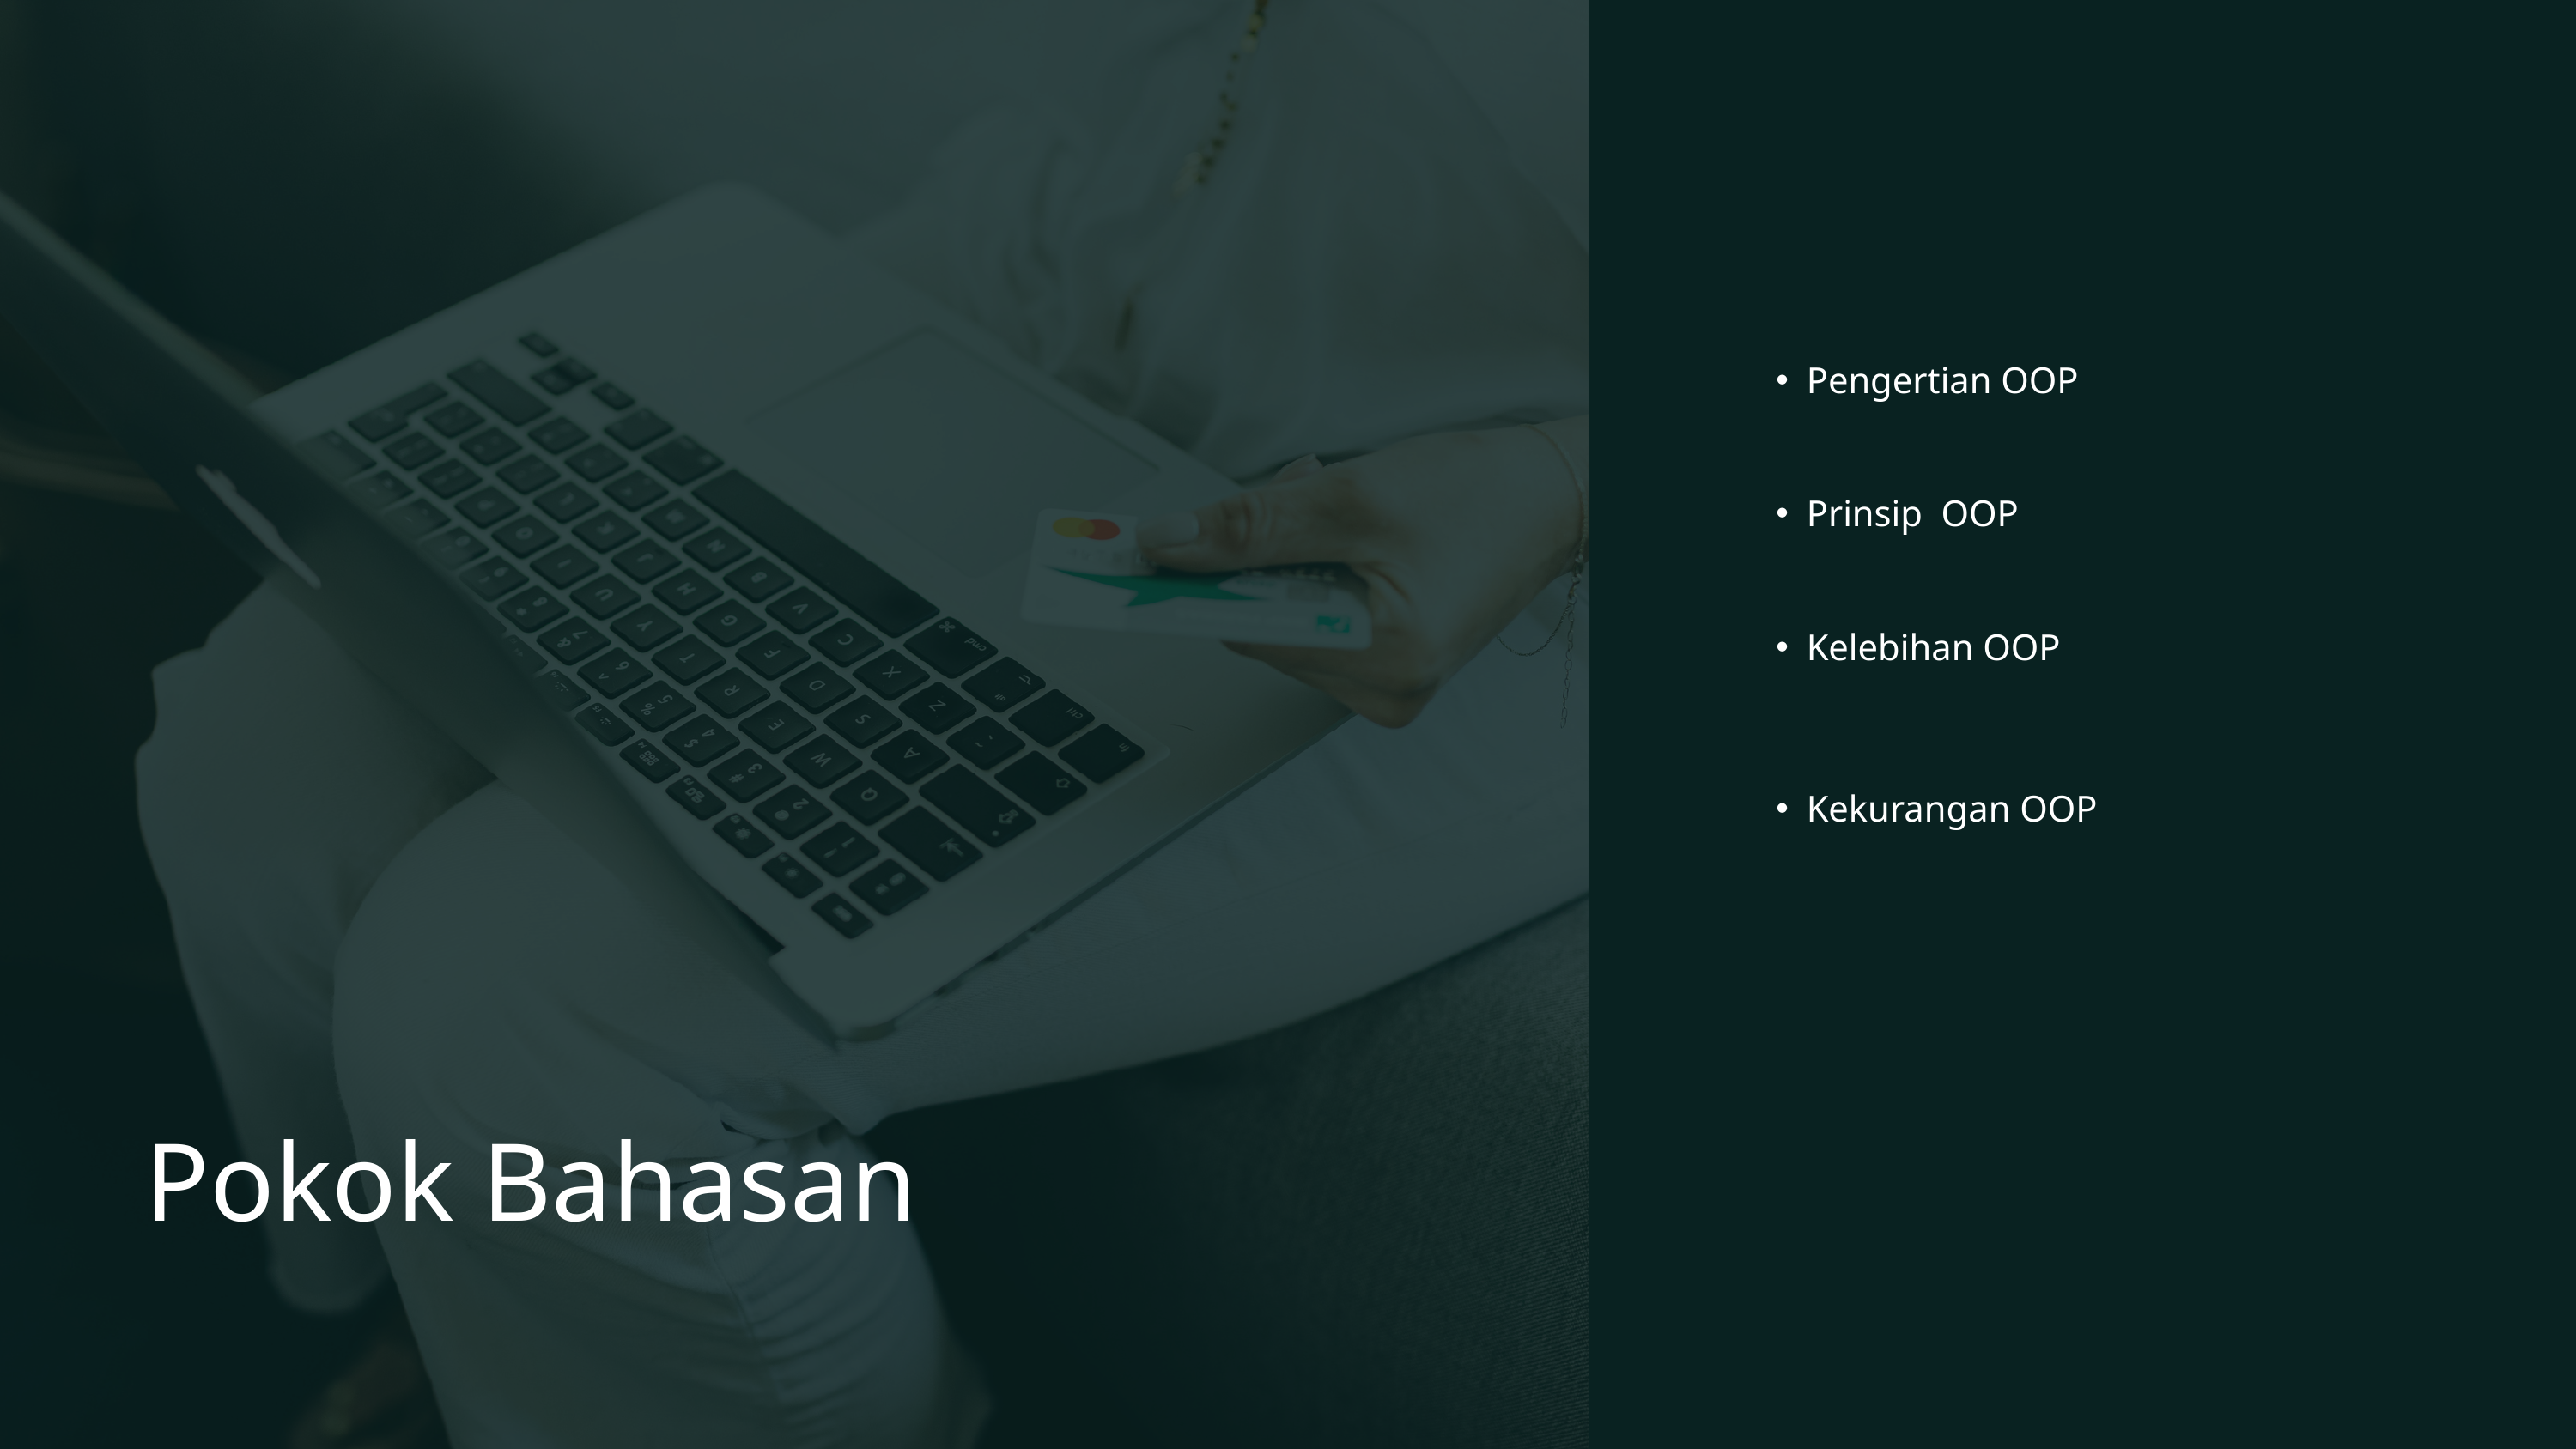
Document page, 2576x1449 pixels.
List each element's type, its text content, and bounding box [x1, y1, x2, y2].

text_box Kekurangan OOP [1746, 772, 2400, 829]
text_box Pengertian OOP [1746, 343, 2400, 401]
text_box Prinsip OOP [1746, 476, 2400, 535]
text_box Pokok Bahasan [144, 1082, 1387, 1243]
text_box Kelebihan OOP [1746, 610, 2400, 668]
text_box [0, 0, 1589, 1449]
